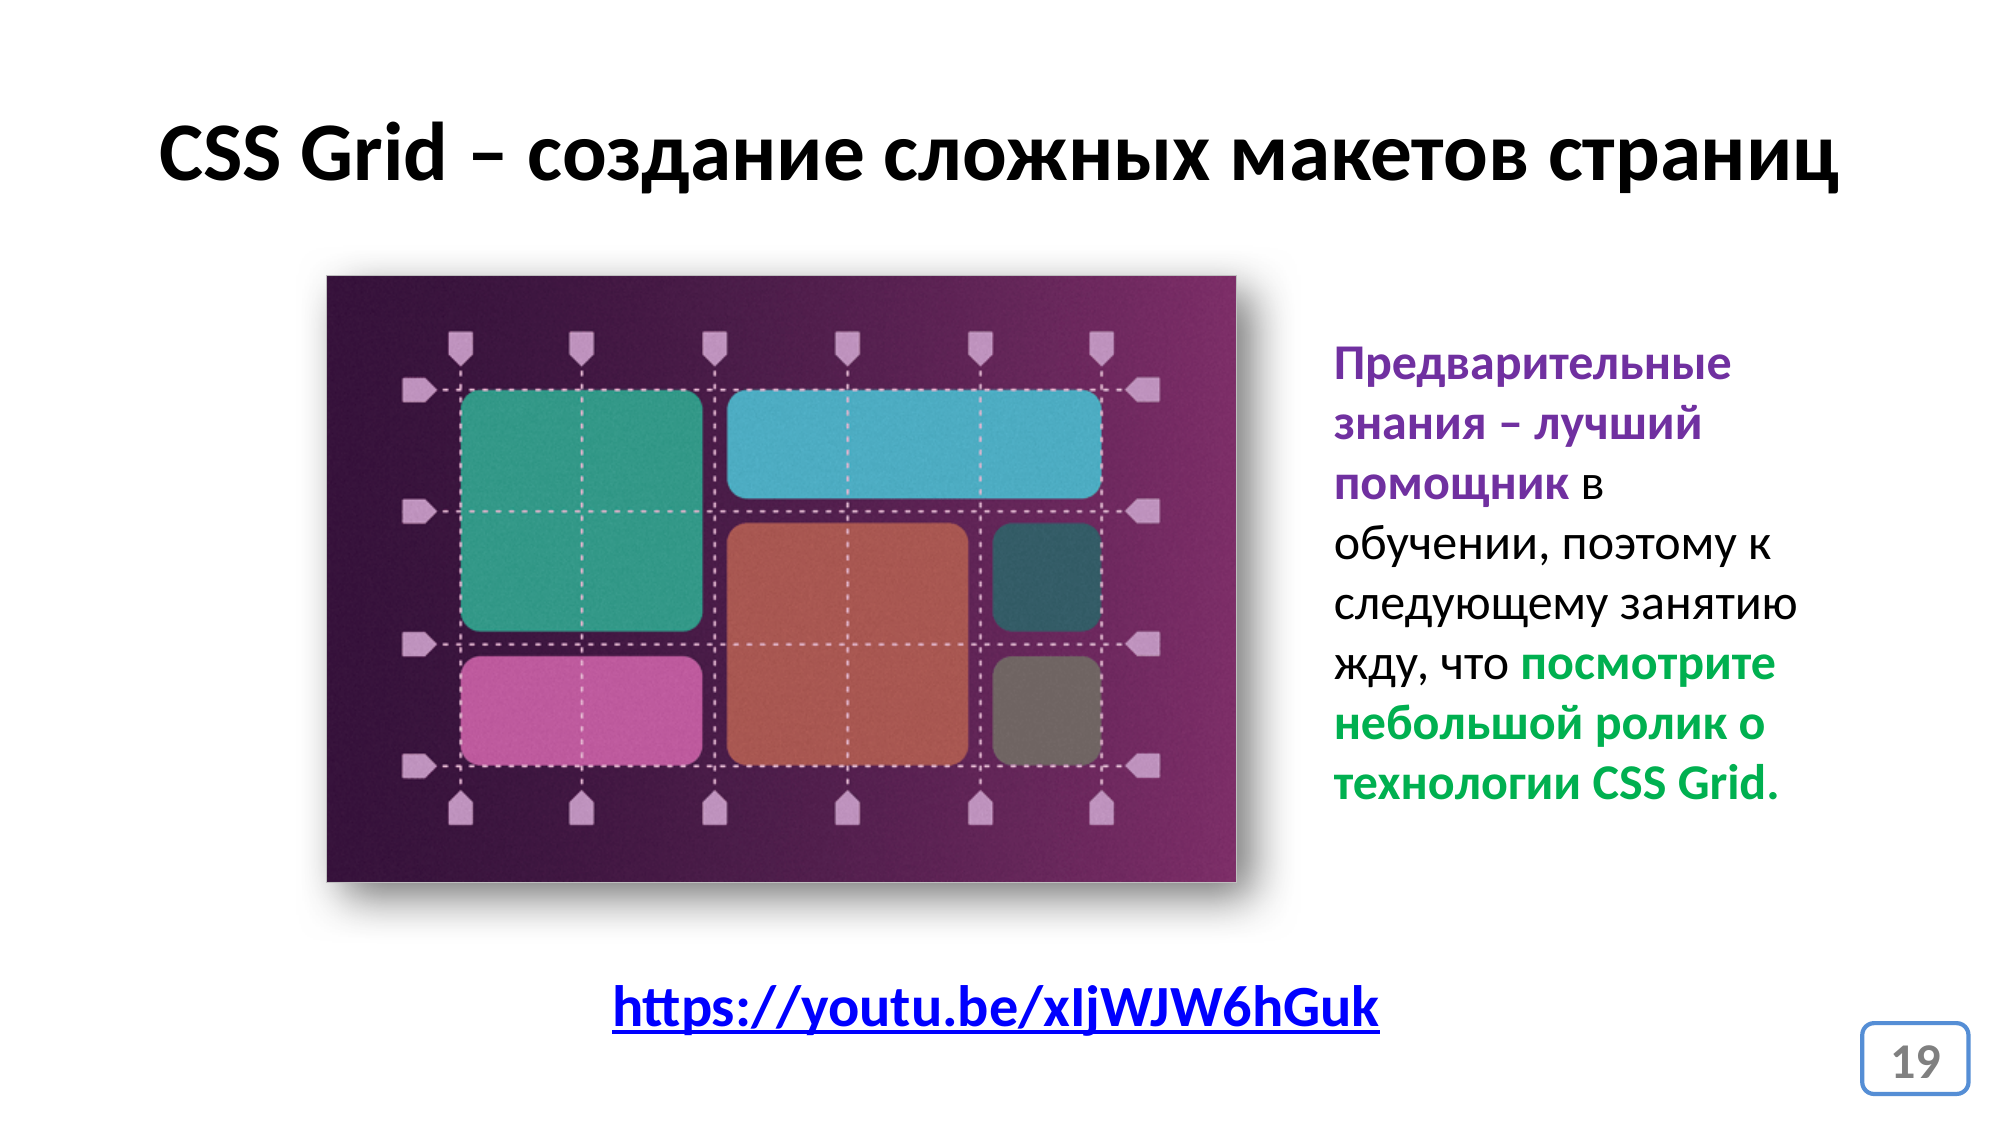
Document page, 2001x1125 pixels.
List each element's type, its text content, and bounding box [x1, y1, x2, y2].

text_box 19 [1860, 1046, 1971, 1097]
text_box Предварительные знания – лучший помощник в обучении, поэтому к следующему занятию жду, что посмотрите небольшой ролик о технологии CSS Grid. [1318, 321, 1839, 817]
picture [326, 275, 1237, 883]
text_box CSS Grid – создание сложных макетов страниц [0, 90, 2000, 205]
text_box https://youtu.be/xIjWJW6hGuk [0, 961, 1996, 1046]
